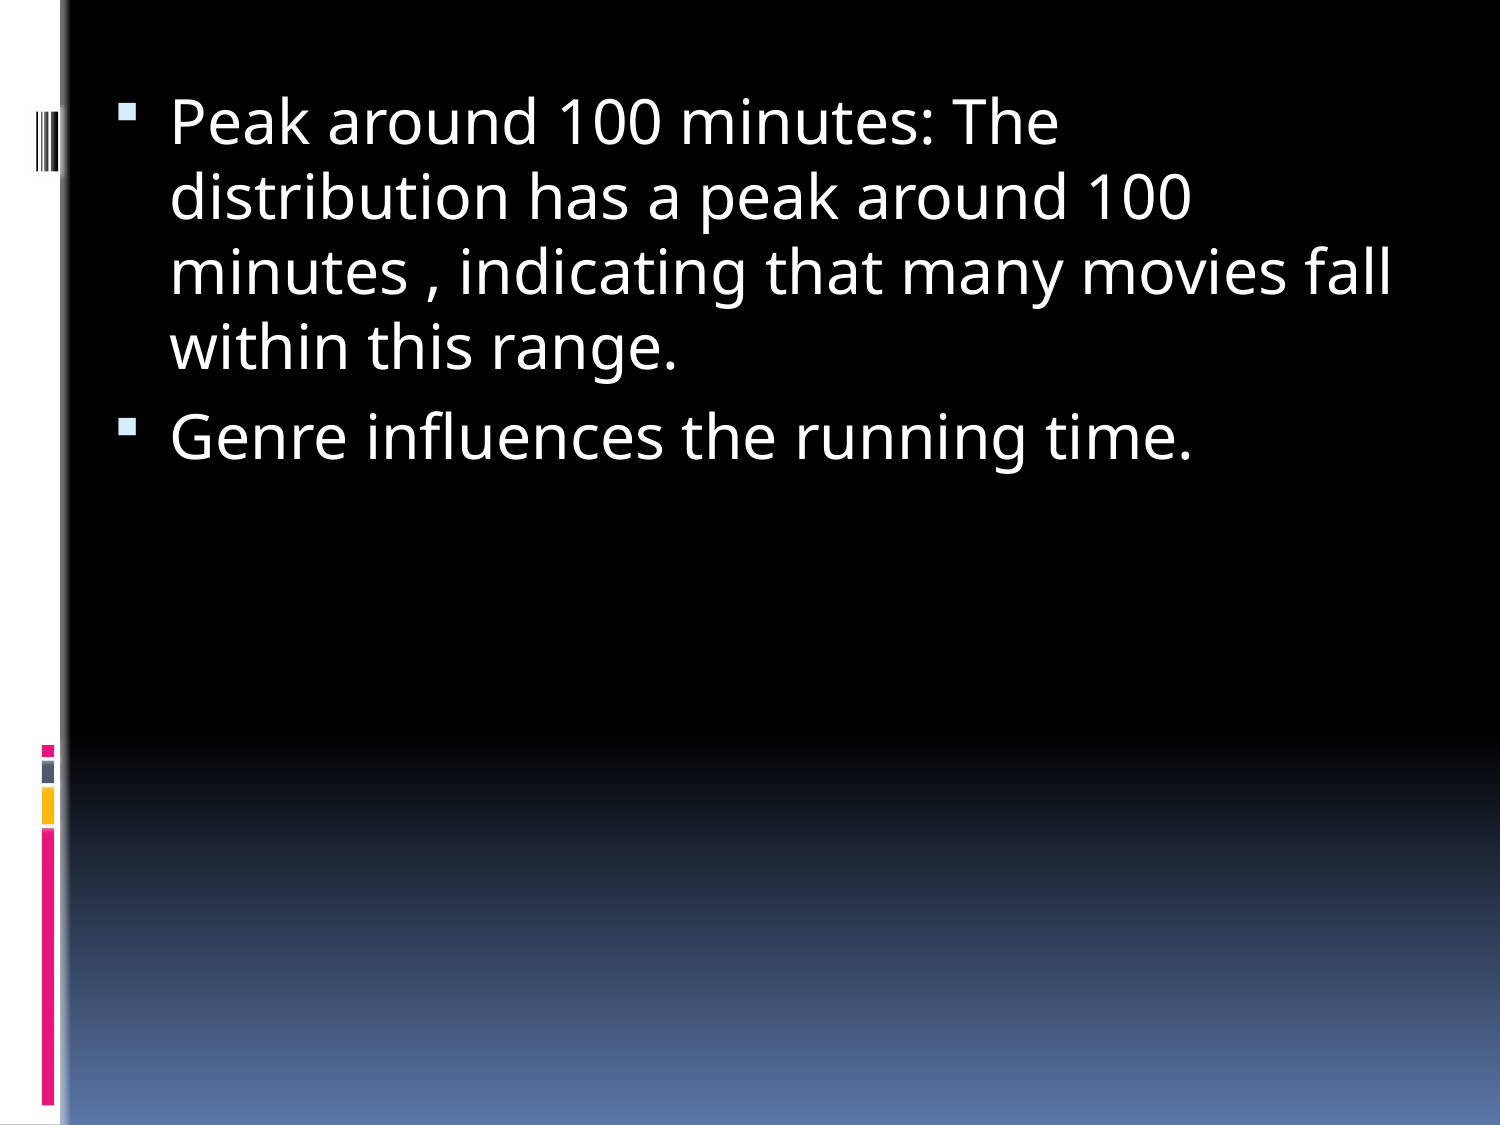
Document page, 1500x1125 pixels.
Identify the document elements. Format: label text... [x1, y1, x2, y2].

list Peak around 100 minutes: The distribution has a peak around 100 minutes , indicating that many movies fall within this range. Genre influences the running time. [87, 75, 1425, 1043]
